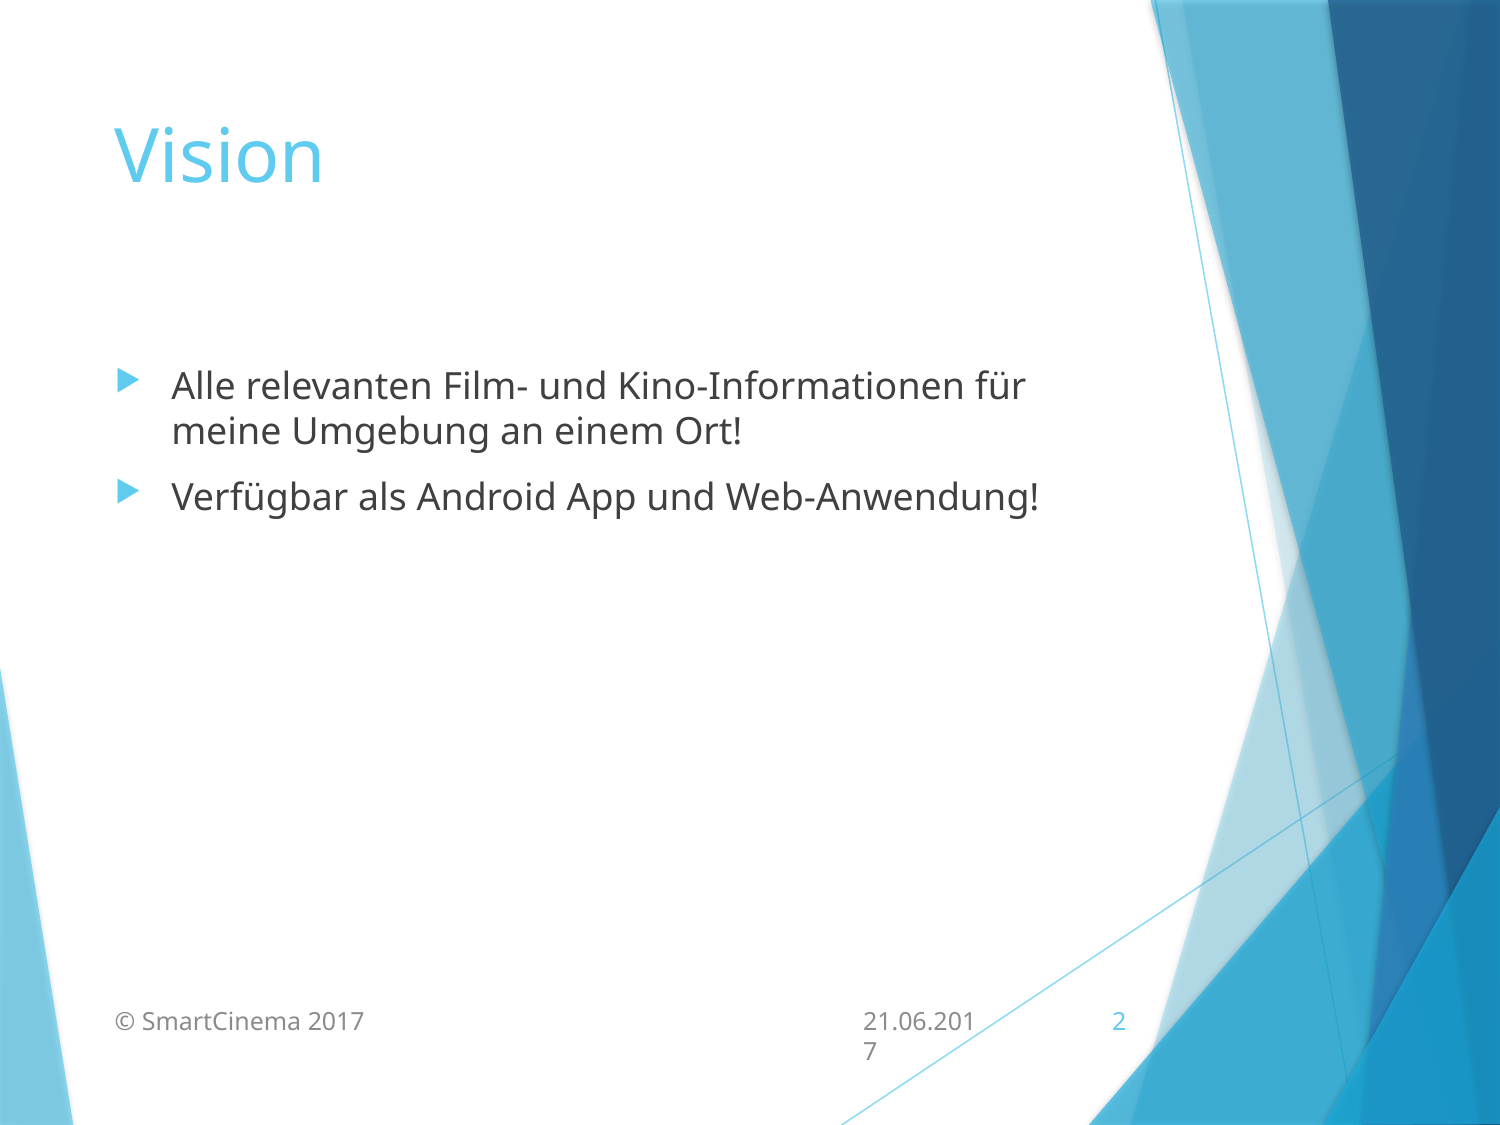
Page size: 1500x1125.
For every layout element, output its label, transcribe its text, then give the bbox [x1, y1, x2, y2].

list Alle relevanten Film- und Kino-Informationen für meine Umgebung an einem Ort! Verfügbar als Android App und Web-Anwendung! [99, 354, 1142, 992]
title Vision [99, 99, 1142, 317]
